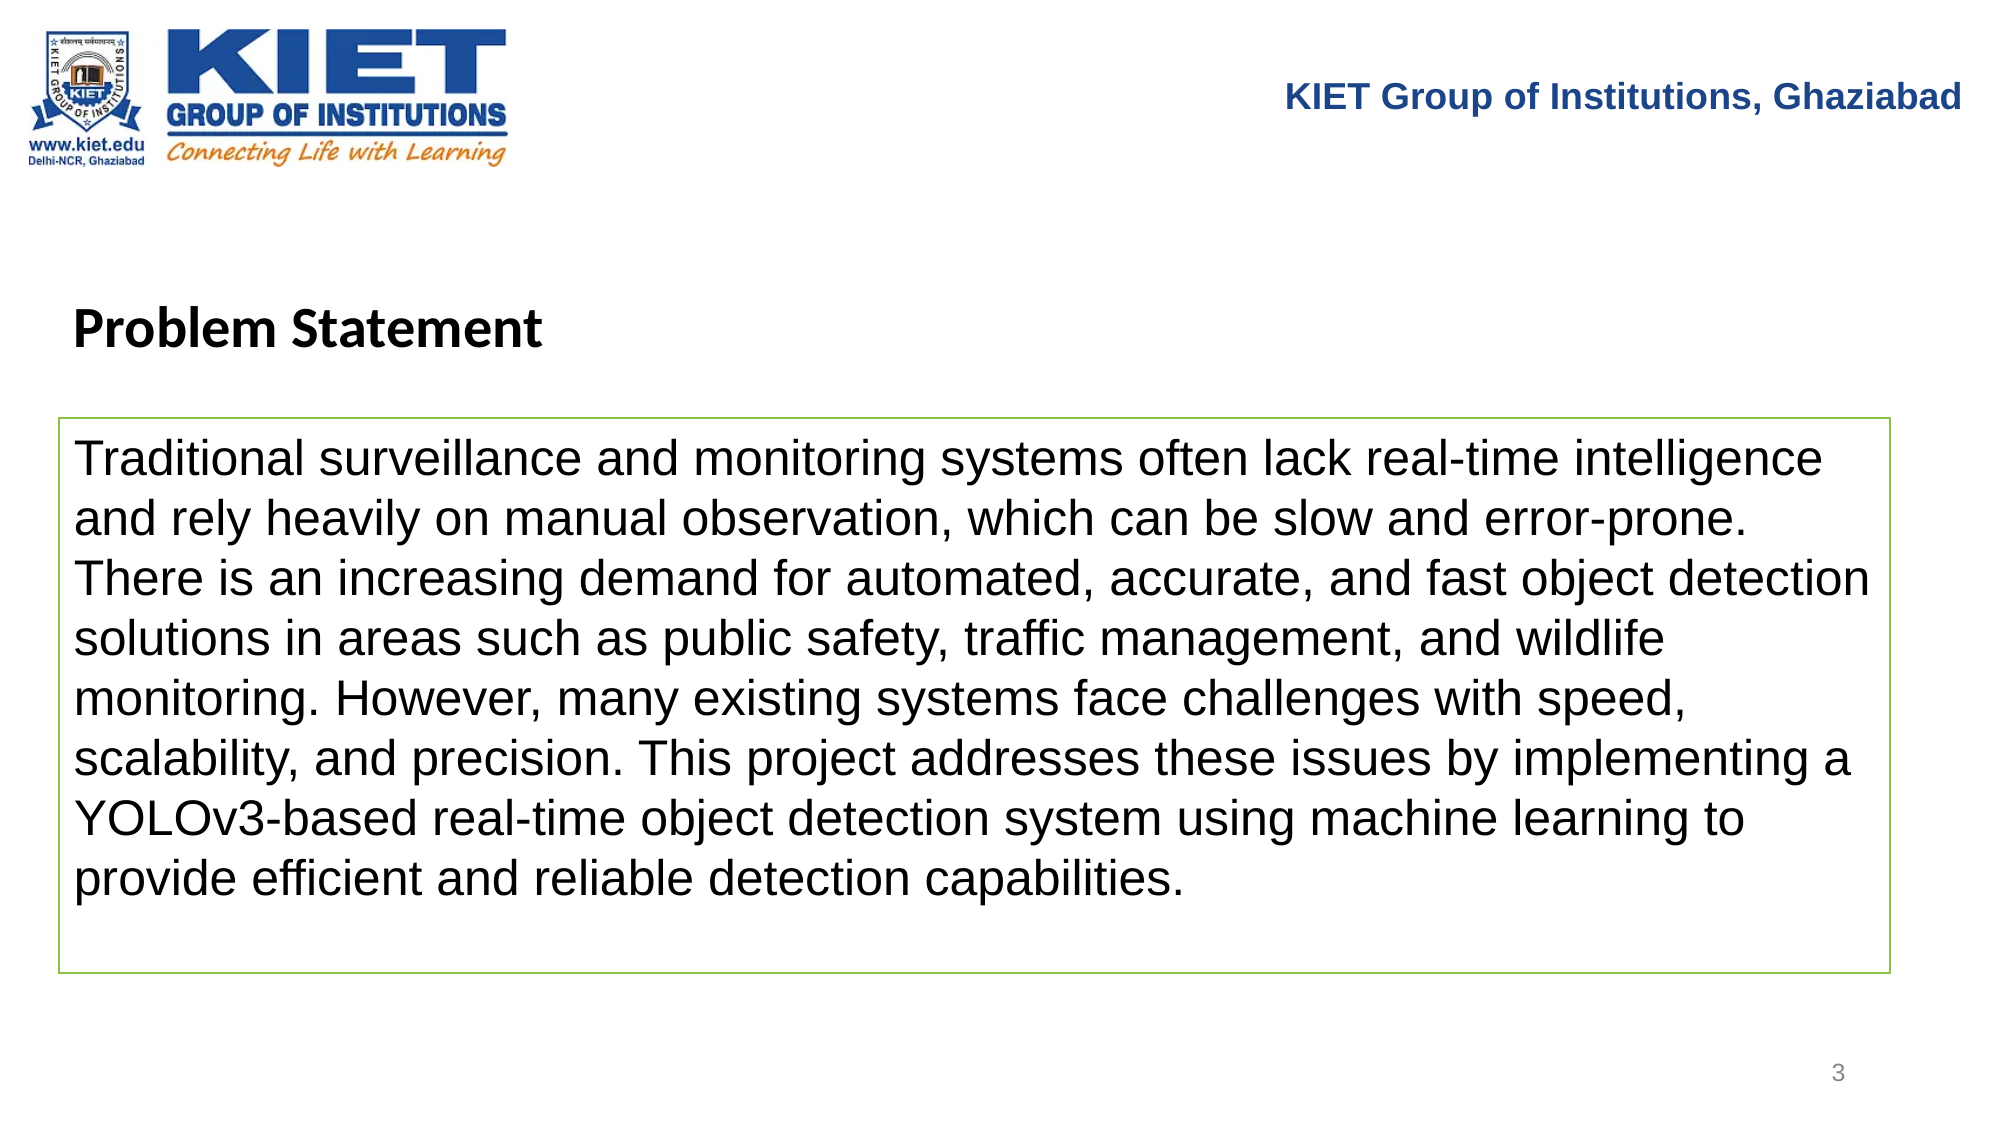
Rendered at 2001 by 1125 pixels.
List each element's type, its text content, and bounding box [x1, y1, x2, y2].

text_box Traditional surveillance and monitoring systems often lack real-time intelligence and rely heavily on manual observation, which can be slow and error-prone. There is an increasing demand for automated, accurate, and fast object detection solutions in areas such as public safety, traffic management, and wildlife monitoring. However, many existing systems face challenges with speed, scalability, and precision. This project addresses these issues by implementing a YOLOv3-based real-time object detection system using machine learning to provide efficient and reliable detection capabilities. [58, 417, 1891, 974]
text_box 3 [1803, 1042, 1861, 1101]
text_box KIET Group of Institutions, Ghaziabad [521, 64, 1979, 143]
text_box Problem Statement [58, 289, 1757, 407]
picture [29, 29, 508, 167]
